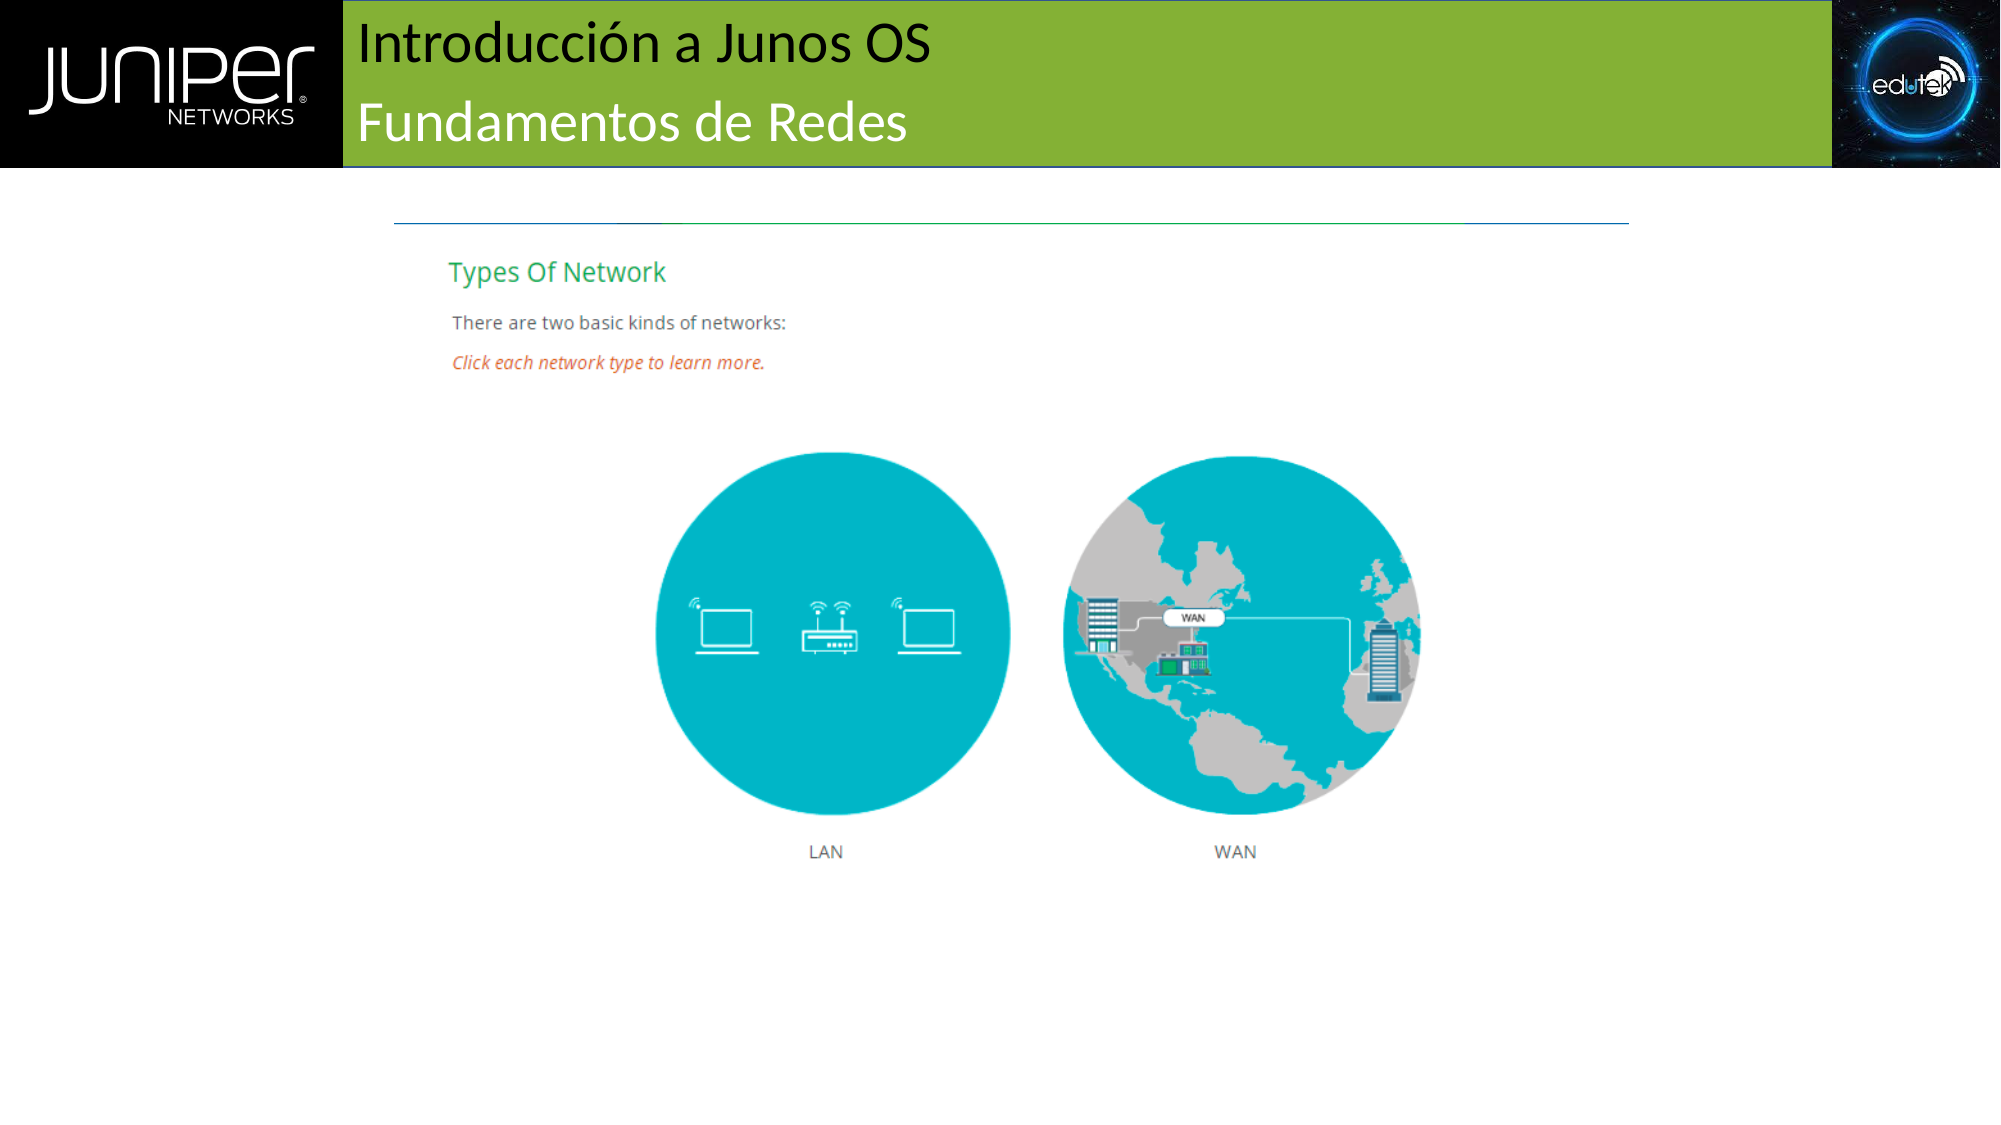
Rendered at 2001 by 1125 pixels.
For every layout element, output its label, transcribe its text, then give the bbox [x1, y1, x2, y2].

picture [1832, 84, 2000, 168]
list Fundamentos de Redes [342, 83, 1606, 168]
picture [0, 0, 343, 168]
title Introducción a Junos OS [342, 3, 2000, 84]
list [394, 223, 1629, 938]
